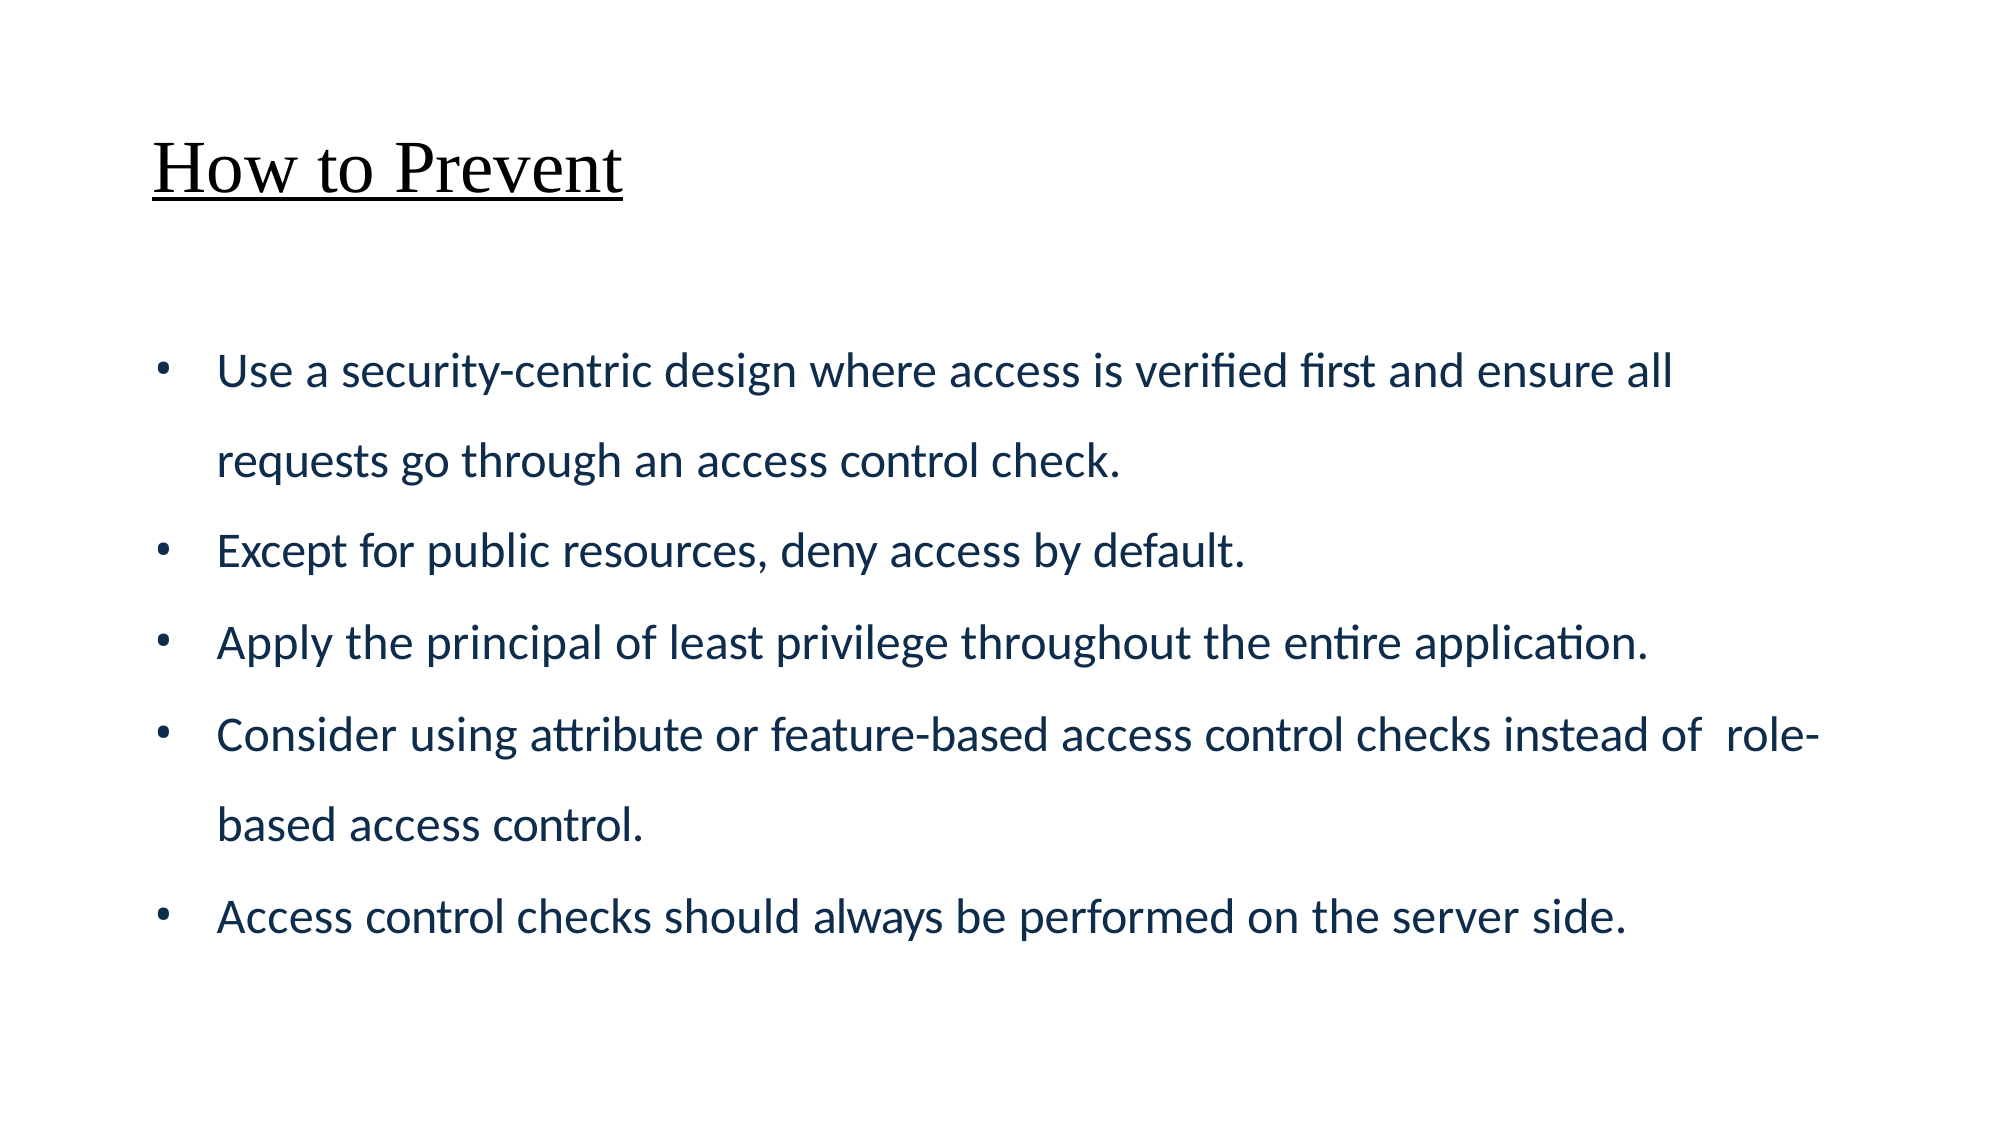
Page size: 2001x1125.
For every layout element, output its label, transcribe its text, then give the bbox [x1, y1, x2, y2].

title How to Prevent [137, 59, 1863, 278]
list Use a security-centric design where access is verified first and ensure all requests go through an access control check. Except for public resources, deny access by default. Apply the principal of least privilege throughout the entire application. Consider using attribute or feature-based access control checks instead of role-based access control. Access control checks should always be performed on the server side. [137, 299, 1863, 1014]
